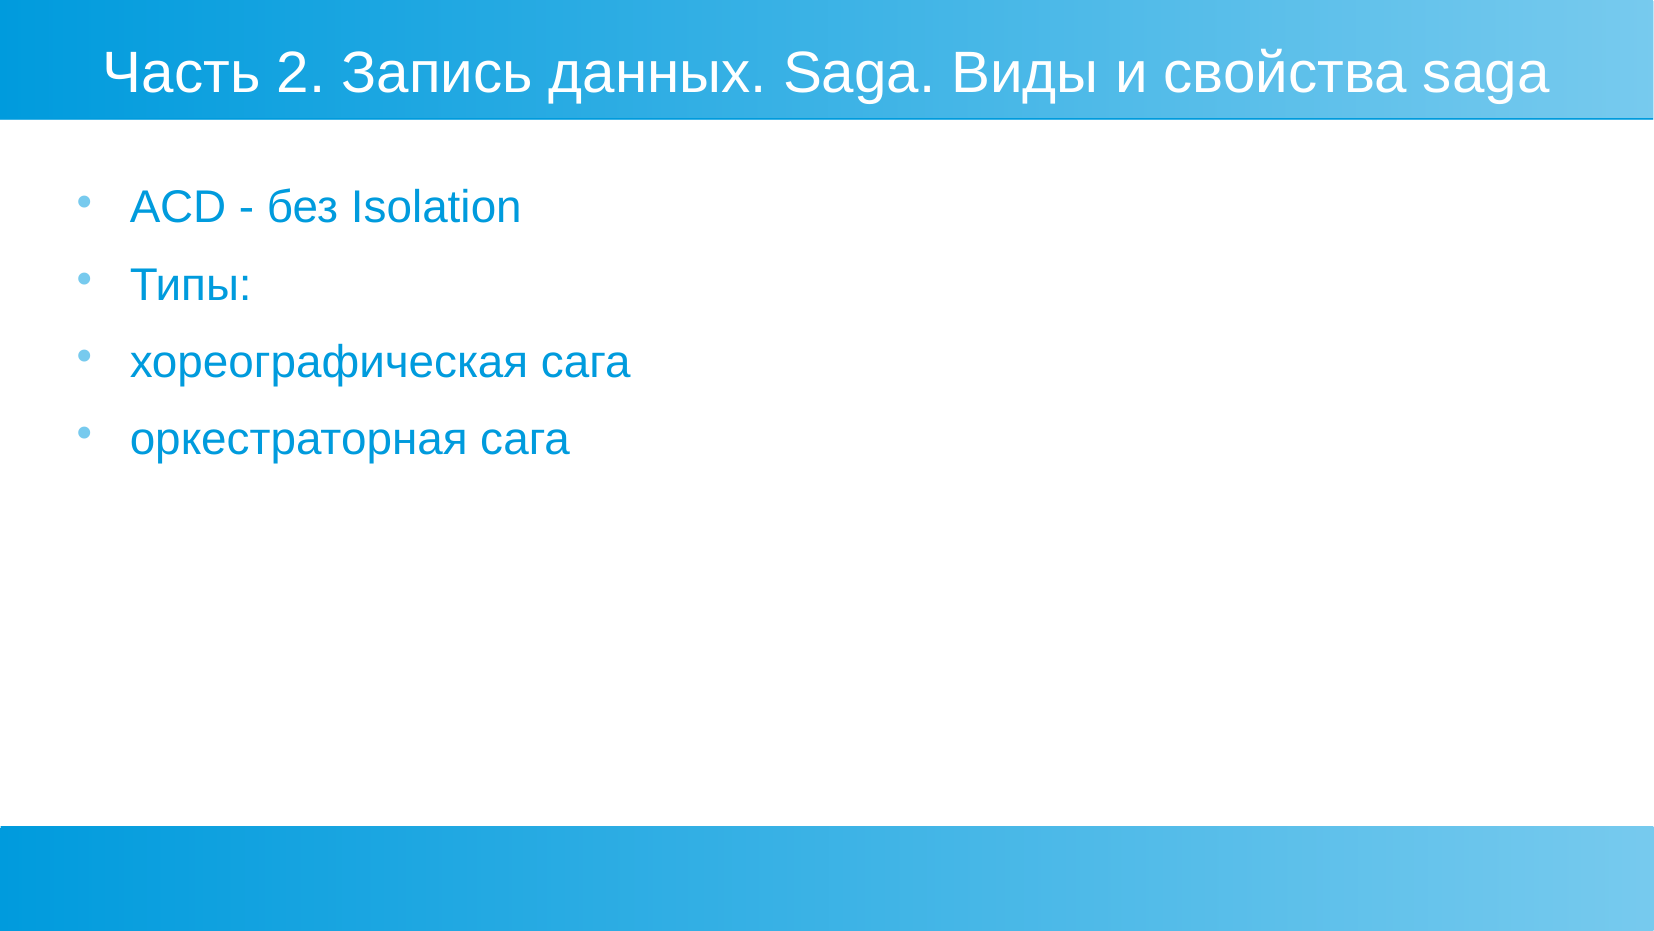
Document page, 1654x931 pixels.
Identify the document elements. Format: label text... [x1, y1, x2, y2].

text_box ACD - без Isolation Типы: хореографическая сага оркестраторная сага [58, 177, 1595, 768]
text_box Часть 2. Запись данных. Saga. Виды и свойства saga [58, 29, 1595, 108]
